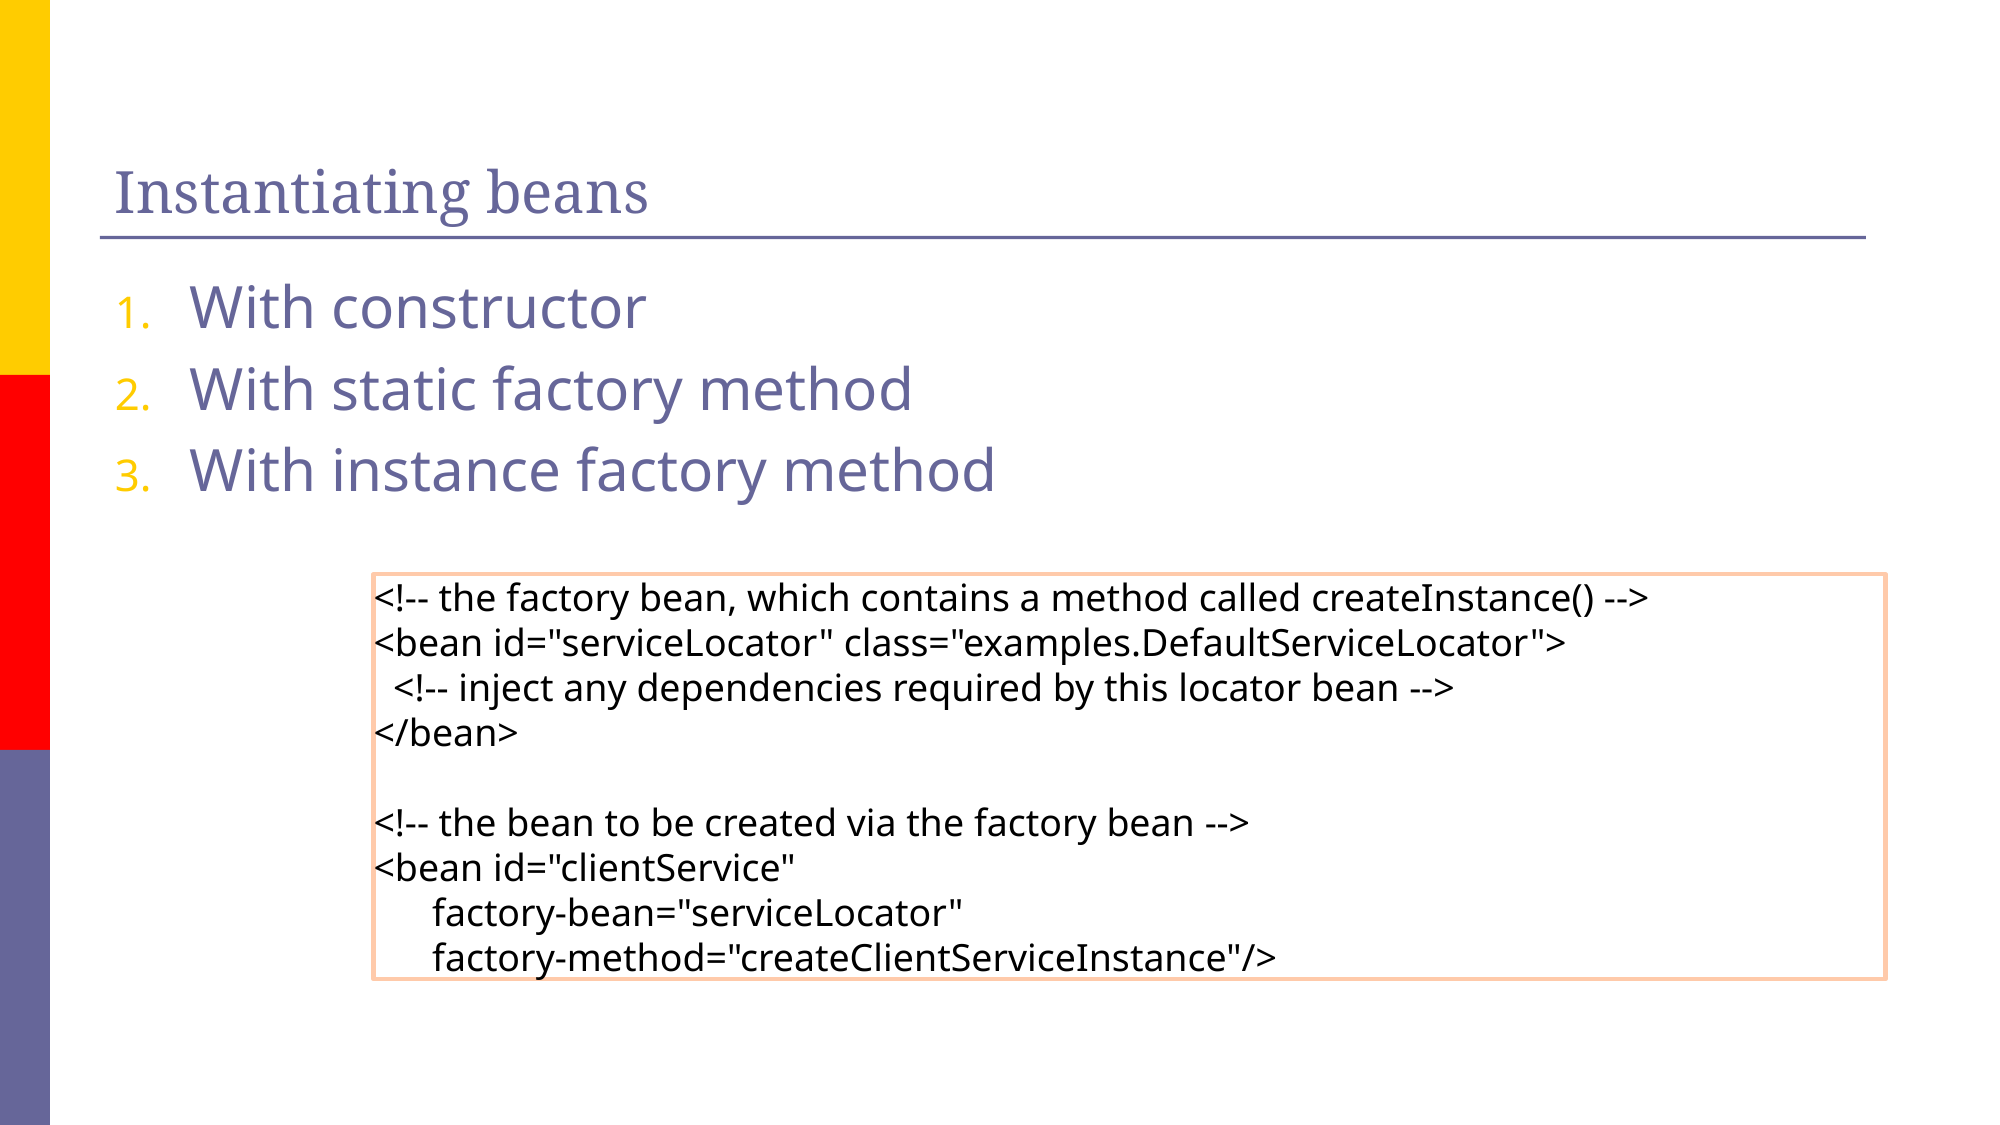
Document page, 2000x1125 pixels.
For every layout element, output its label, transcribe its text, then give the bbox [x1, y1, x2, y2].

text_box <!-- the factory bean, which contains a method called createInstance() --> <bean id="serviceLocator" class="examples.DefaultServiceLocator"> <!-- inject any dependencies required by this locator bean --> </bean> <!-- the bean to be created via the factory bean --> <bean id="clientService" factory-bean="serviceLocator" factory-method="createClientServiceInstance"/> [371, 572, 1888, 981]
list With constructor With static factory method With instance factory method [99, 262, 1900, 1006]
title Instantiating beans [99, 45, 1867, 233]
